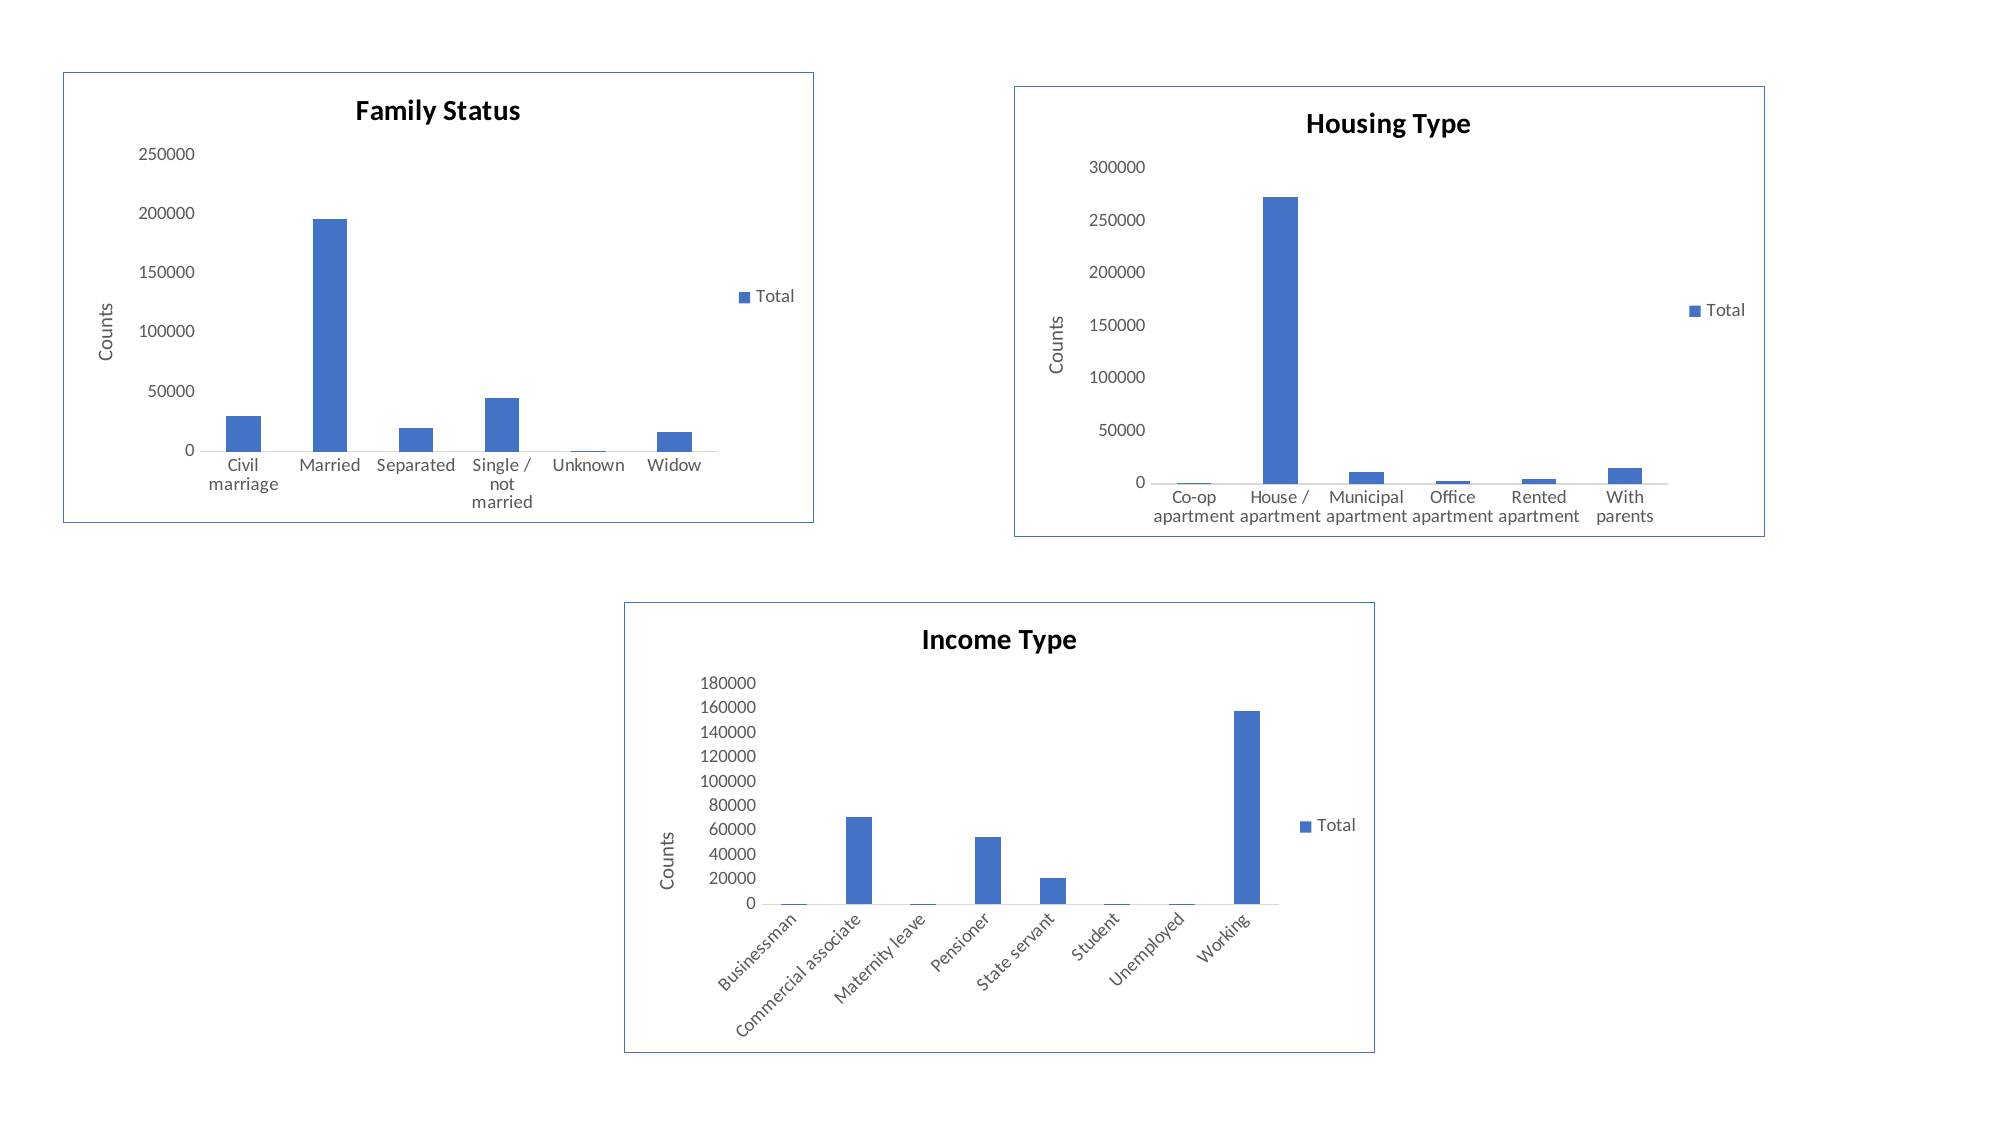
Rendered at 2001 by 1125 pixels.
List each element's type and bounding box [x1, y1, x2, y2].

chart [624, 602, 1375, 1053]
chart [63, 72, 814, 523]
chart [1014, 86, 1765, 537]
